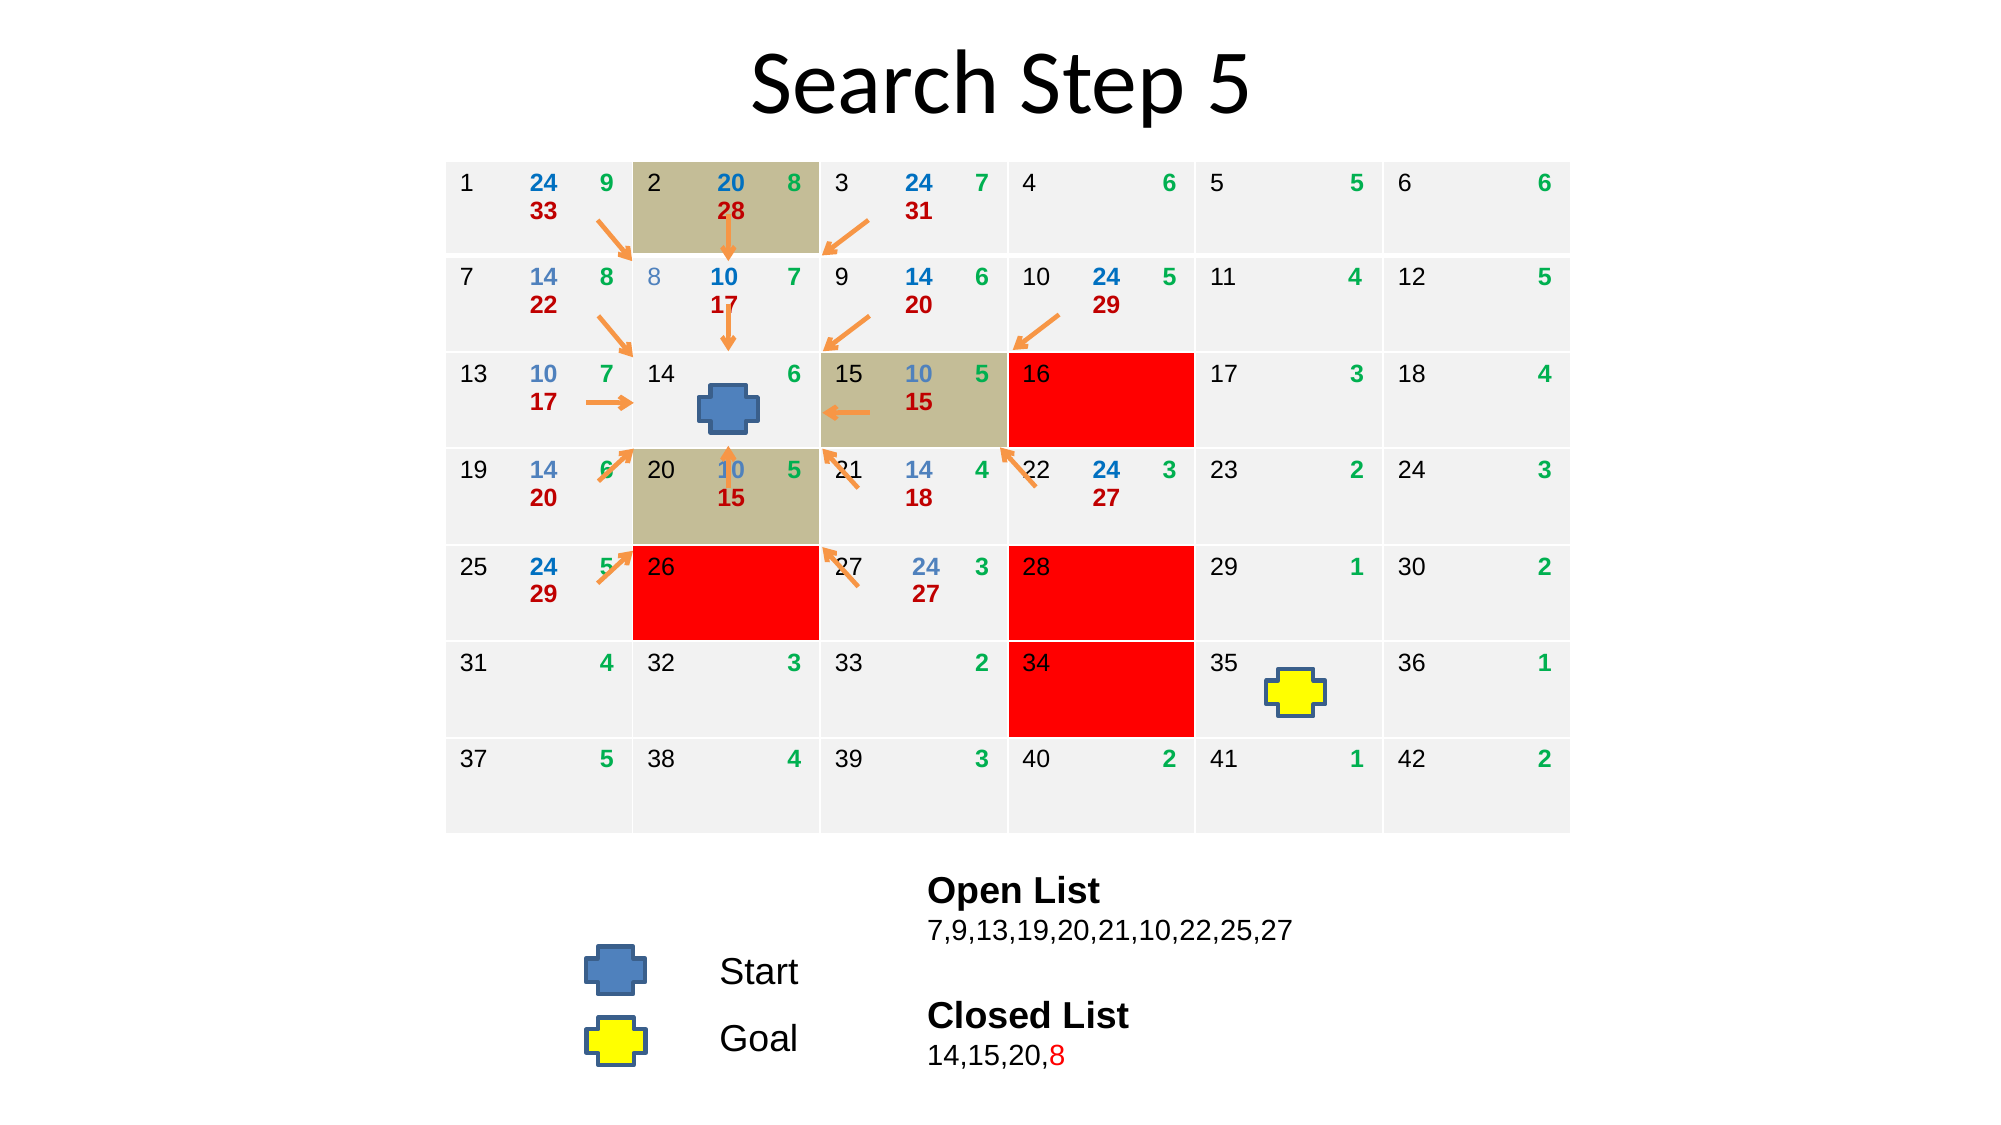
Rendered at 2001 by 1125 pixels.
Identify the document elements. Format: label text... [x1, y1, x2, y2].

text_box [1012, 314, 1060, 351]
table_cell 25 24 5 29 [446, 546, 632, 640]
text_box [822, 448, 859, 489]
table_cell 19 14 6 20 [446, 449, 632, 544]
table_cell 8 10 7 17 [633, 258, 819, 351]
table_cell 12 5 [1384, 258, 1570, 351]
table_cell 14 6 [633, 353, 819, 447]
table_cell 42 2 [1384, 739, 1570, 833]
table_cell 20 10 5 15 [633, 449, 819, 544]
table_cell 24 3 [1384, 449, 1570, 544]
table_cell 18 4 [1384, 353, 1570, 447]
table_cell 35 [1196, 642, 1382, 737]
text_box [826, 414, 839, 418]
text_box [617, 404, 631, 408]
table_cell 7 14 8 22 [446, 258, 632, 351]
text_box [598, 315, 634, 358]
title Search Step 5 [326, 19, 1677, 135]
table_cell 34 [1009, 642, 1194, 737]
table_cell 36 1 [1384, 642, 1570, 737]
table_header 2 20 8 28 [633, 162, 819, 253]
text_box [597, 550, 634, 584]
table_cell 38 4 [633, 739, 819, 833]
table_cell 16 [1009, 353, 1194, 447]
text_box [999, 447, 1037, 488]
table_cell 9 14 6 20 [821, 258, 1007, 351]
table_cell 26 [633, 546, 819, 640]
text_box [697, 383, 760, 435]
text_box [584, 1015, 648, 1067]
table_header 4 6 [1009, 162, 1194, 253]
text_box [597, 219, 633, 262]
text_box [822, 546, 859, 587]
table_cell 22 24 3 27 [1009, 449, 1194, 544]
table_cell 32 3 [633, 642, 819, 737]
table_cell 33 2 [821, 642, 1007, 737]
text_box Start [704, 940, 882, 1000]
table_cell 13 10 7 17 [446, 353, 632, 447]
table_header 5 5 [1196, 162, 1382, 253]
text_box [822, 315, 870, 352]
text_box [1264, 667, 1327, 718]
table_cell 21 14 4 18 [821, 449, 1007, 544]
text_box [598, 448, 635, 482]
table_cell 23 2 [1196, 449, 1382, 544]
table_cell 39 3 [821, 739, 1007, 833]
table_cell 41 1 [1196, 739, 1382, 833]
text_box Goal [704, 1006, 882, 1067]
table_cell 30 2 [1384, 546, 1570, 640]
table_cell 29 1 [1196, 546, 1382, 640]
table_cell 28 [1009, 546, 1194, 640]
table_cell 40 2 [1009, 739, 1194, 833]
table_cell 11 4 [1196, 258, 1382, 351]
table_cell 10 24 5 29 [1009, 258, 1194, 351]
table_cell 15 10 5 15 [821, 353, 1007, 447]
table_cell 37 5 [446, 739, 632, 833]
text_box Open List 7,9,13,19,20,21,10,22,25,27 Closed List 14,15,20,8 [912, 859, 1610, 1079]
text_box [584, 944, 647, 996]
table_header 6 6 [1384, 162, 1570, 253]
table_header 3 24 7 31 [821, 162, 1007, 253]
table_header 1 24 9 33 [446, 162, 632, 253]
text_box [821, 219, 869, 256]
table_cell 31 4 [446, 642, 632, 737]
table_cell 27 24 3 27 [821, 546, 1007, 640]
table_cell 17 3 [1196, 353, 1382, 447]
